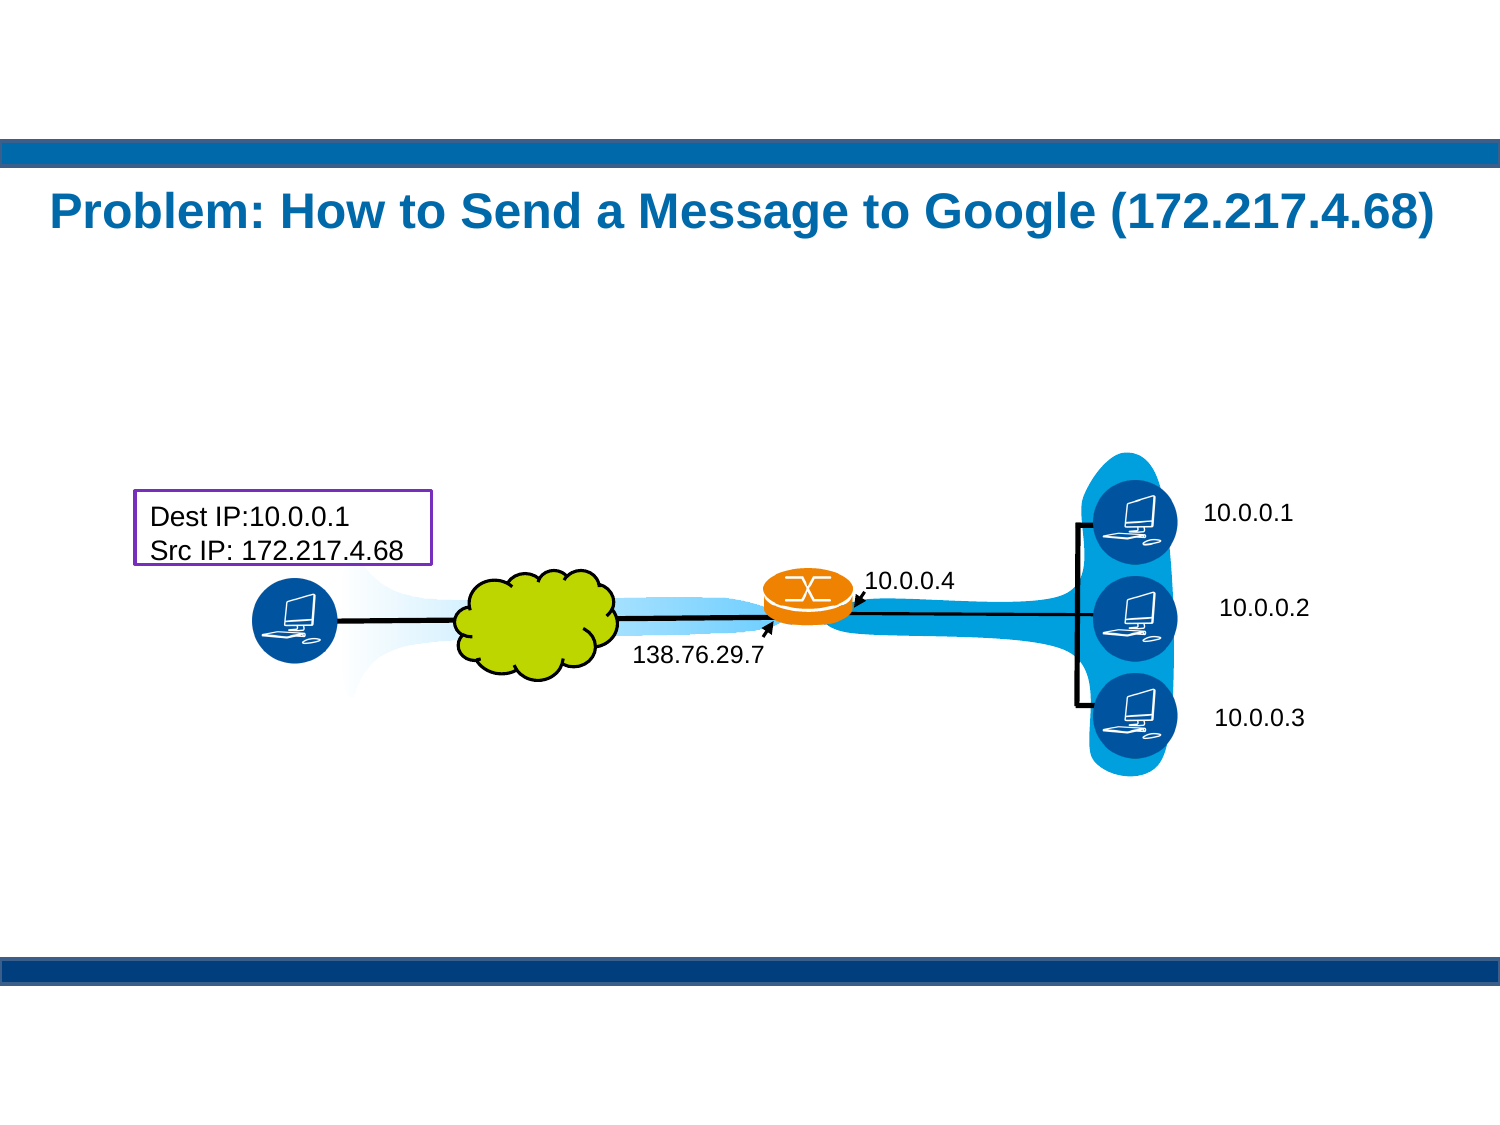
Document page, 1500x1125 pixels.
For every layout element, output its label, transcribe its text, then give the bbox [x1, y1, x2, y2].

picture [759, 549, 855, 644]
text_box 10.0.0.1 [1188, 489, 1310, 534]
text_box [454, 570, 618, 681]
text_box 10.0.0.2 [1204, 583, 1326, 629]
picture [1090, 477, 1180, 567]
text_box 10.0.0.4 [859, 557, 971, 603]
text_box [613, 596, 754, 630]
text_box [1078, 615, 1088, 673]
text_box [860, 584, 1077, 659]
text_box Dest IP:10.0.0.1 Src IP: 172.217.4.68 [134, 490, 432, 565]
text_box [342, 565, 469, 698]
text_box Problem: How to Send a Message to Google (172.217.4.68) [38, 175, 1462, 251]
text_box [0, 139, 1500, 168]
text_box [860, 591, 867, 605]
picture [1090, 574, 1180, 663]
text_box [1081, 492, 1085, 525]
text_box [1094, 452, 1157, 476]
text_box 10.0.0.3 [1199, 694, 1321, 739]
text_box [0, 957, 1500, 986]
text_box [1102, 768, 1156, 777]
picture [1090, 671, 1180, 760]
text_box [1078, 526, 1088, 614]
text_box 138.76.29.7 [617, 630, 781, 676]
picture [250, 576, 339, 665]
